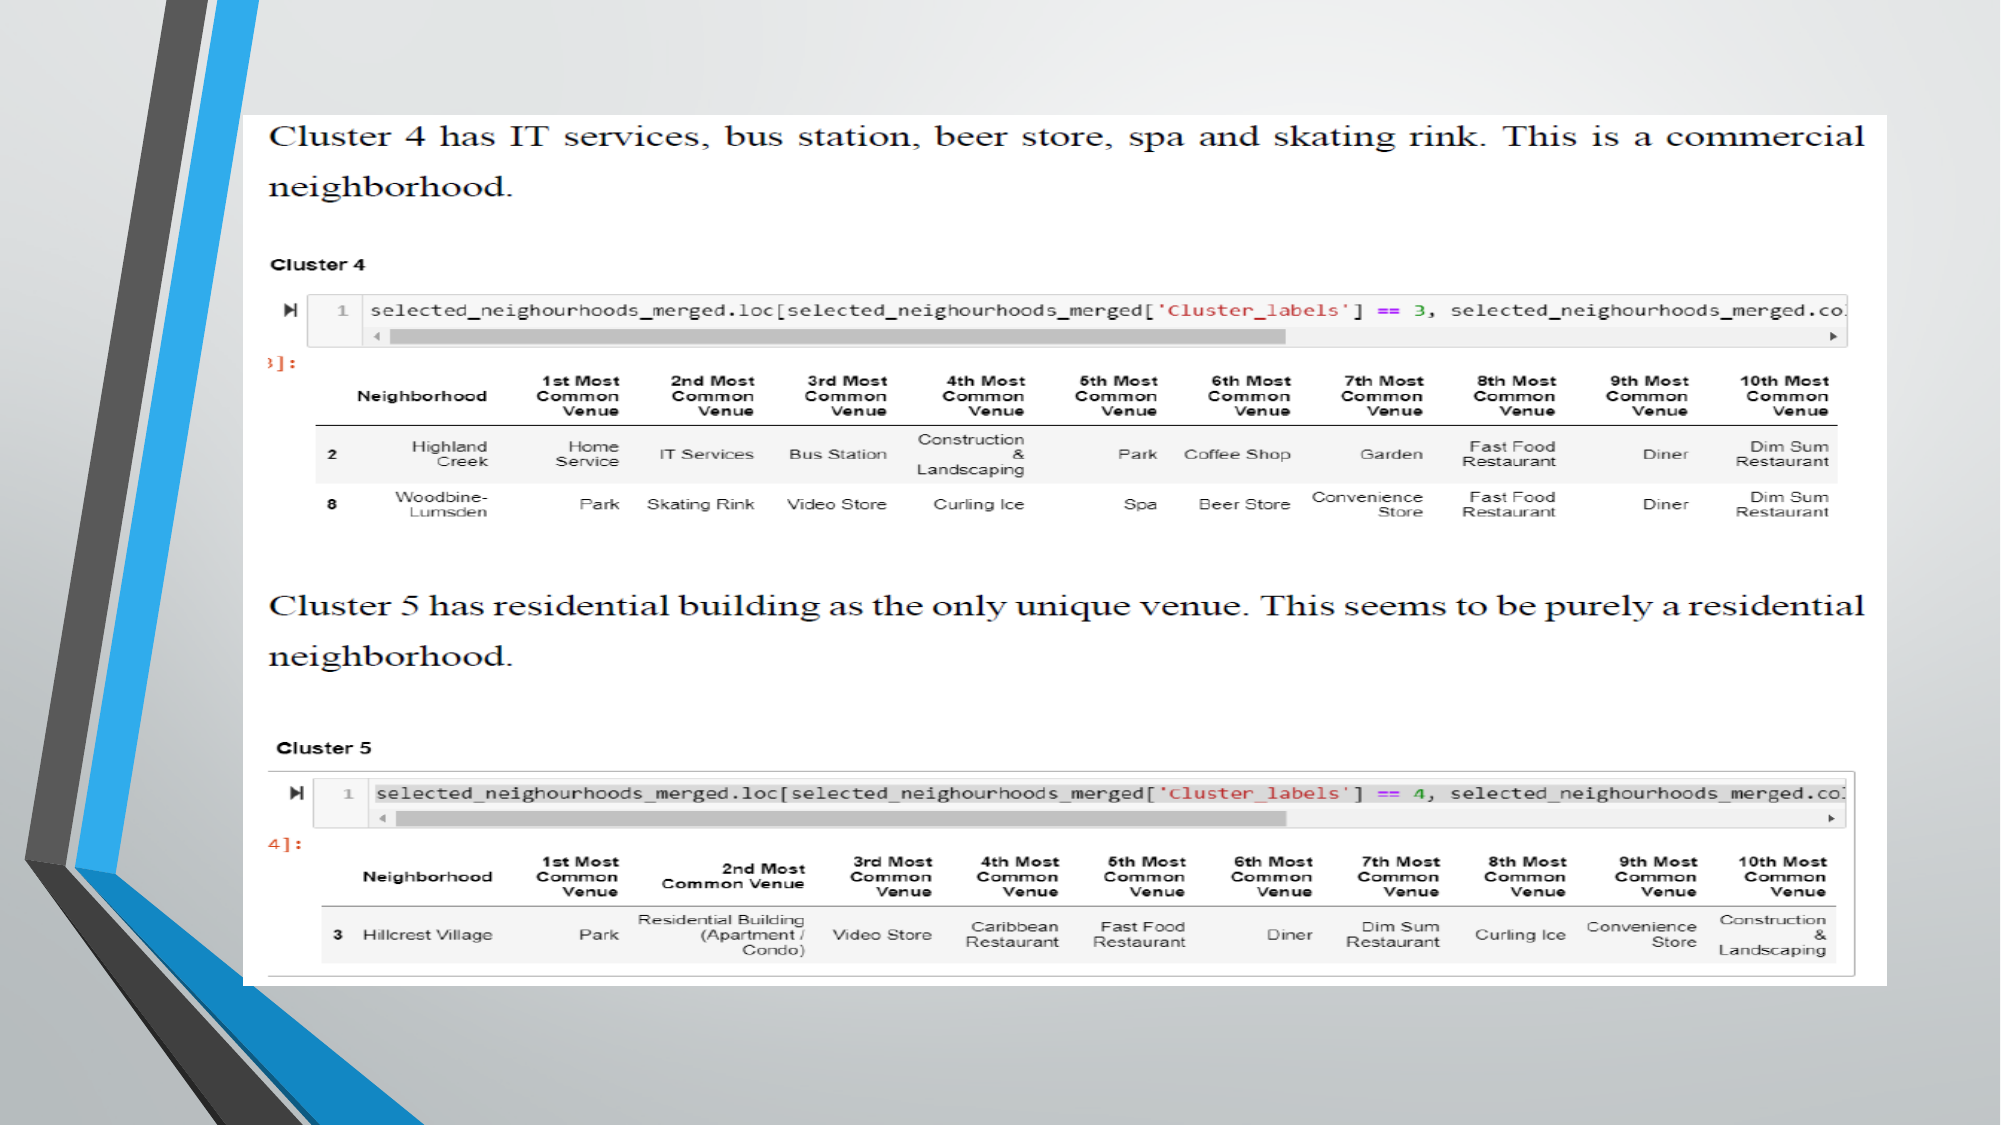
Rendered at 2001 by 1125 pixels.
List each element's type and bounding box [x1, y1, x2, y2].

list [243, 115, 1888, 987]
